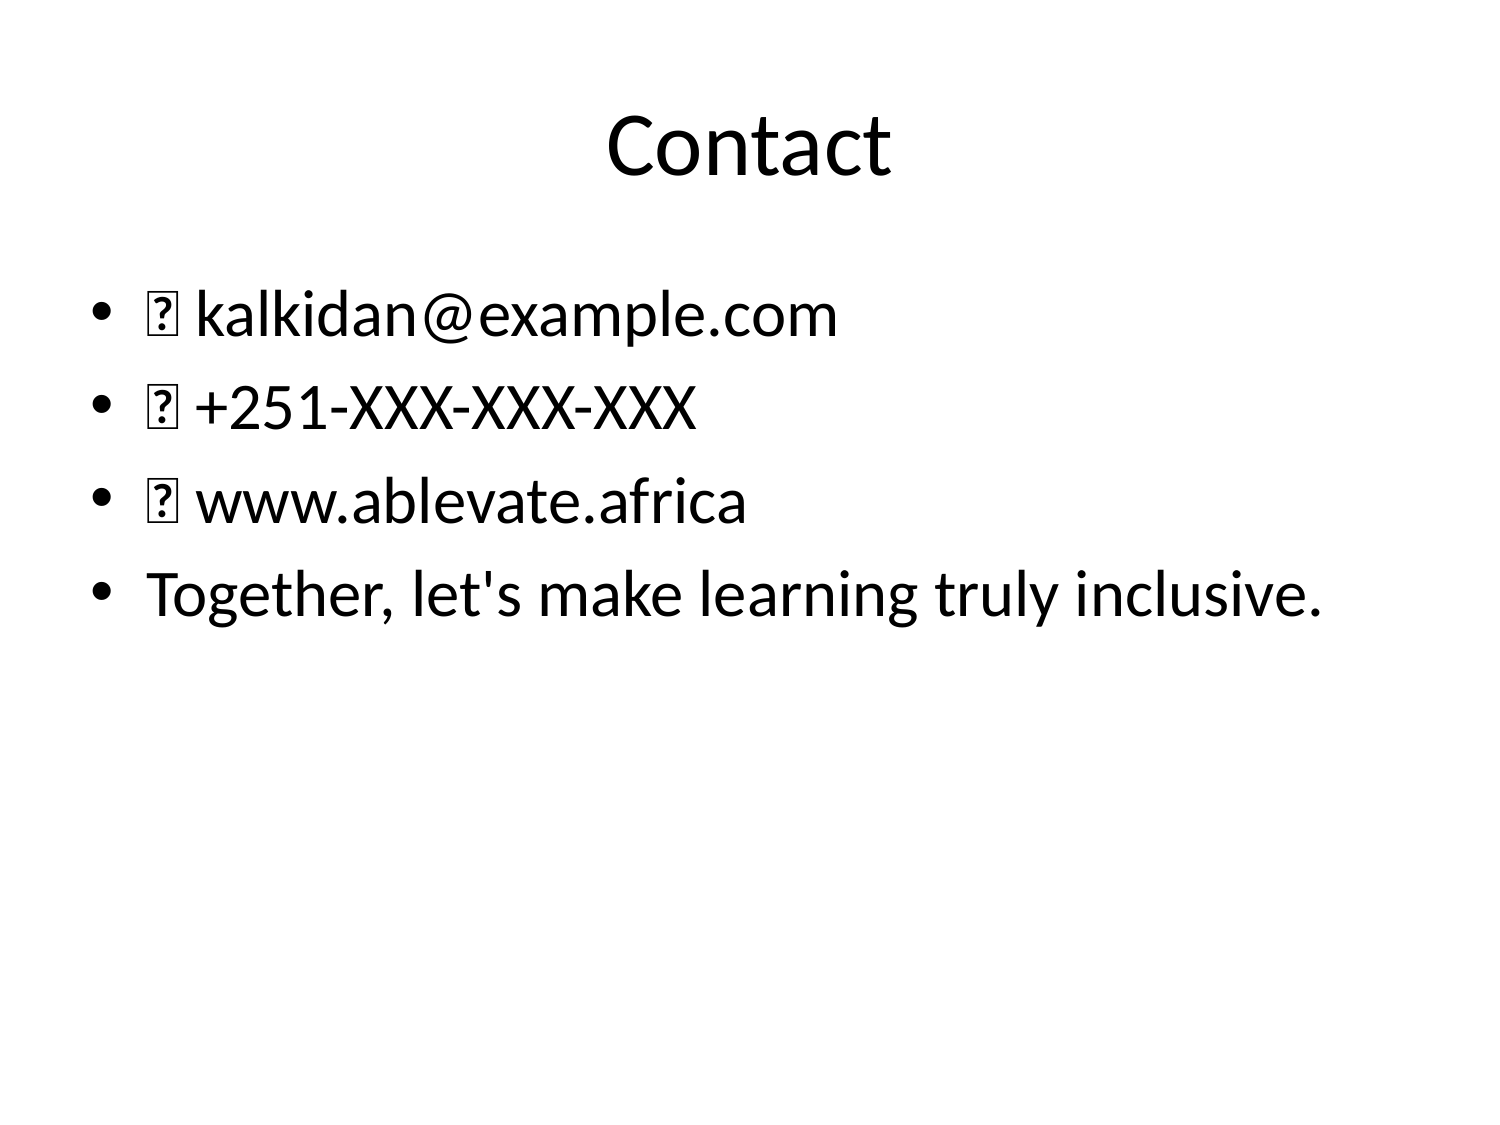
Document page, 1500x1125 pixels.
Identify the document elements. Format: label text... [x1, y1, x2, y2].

list 📧 kalkidan@example.com 📞 +251-XXX-XXX-XXX 🌐 www.ablevate.africa Together, let's make learning truly inclusive. [75, 262, 1425, 1005]
title Contact [75, 45, 1425, 233]
